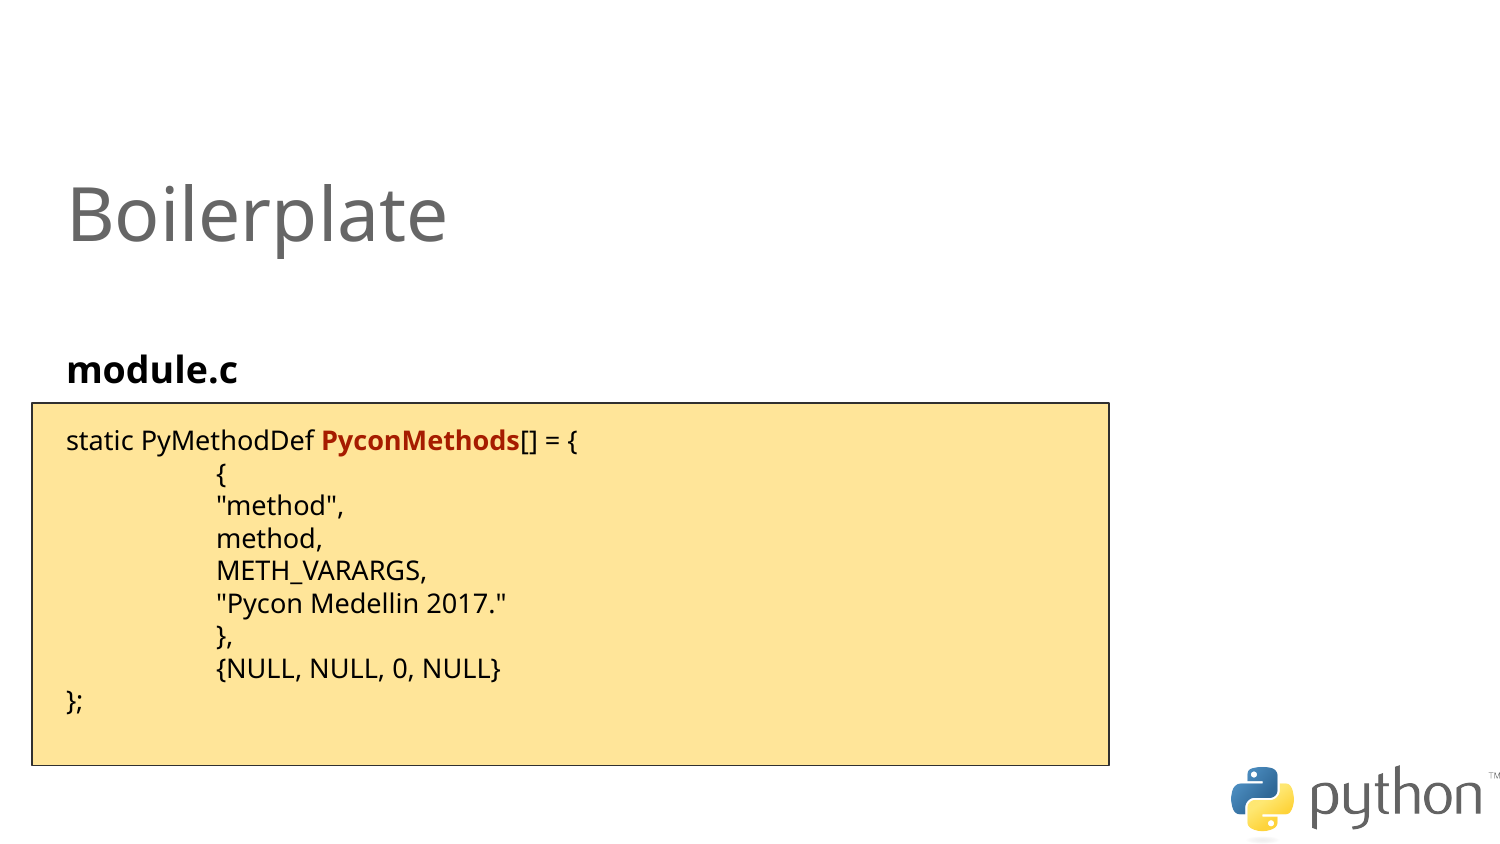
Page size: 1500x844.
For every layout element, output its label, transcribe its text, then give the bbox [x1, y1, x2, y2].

picture [1230, 765, 1500, 844]
text_box [31, 403, 51, 766]
subtitle Boilerplate module.c static PyMethodDef PyconMethods[] = { { "method", method, METH_VARARGS, "Pycon Medellin 2017." }, {NULL, NULL, 0, NULL} }; [51, 61, 1449, 814]
